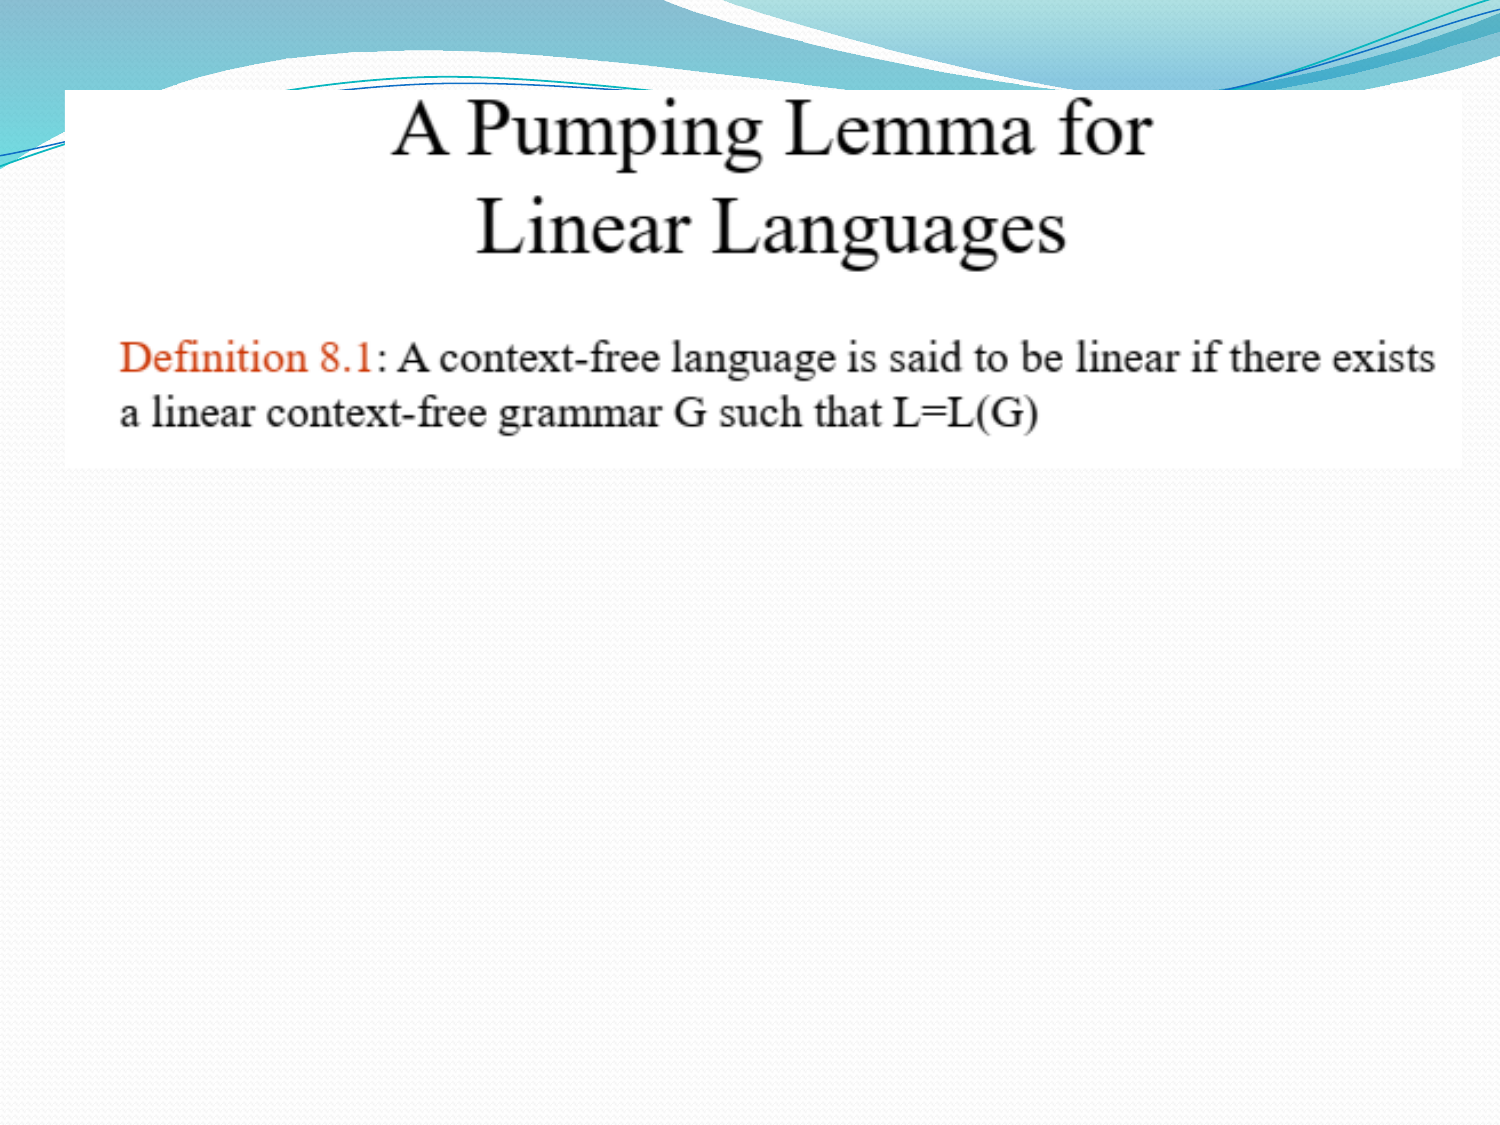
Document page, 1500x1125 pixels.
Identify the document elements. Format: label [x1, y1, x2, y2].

picture [64, 89, 1463, 469]
